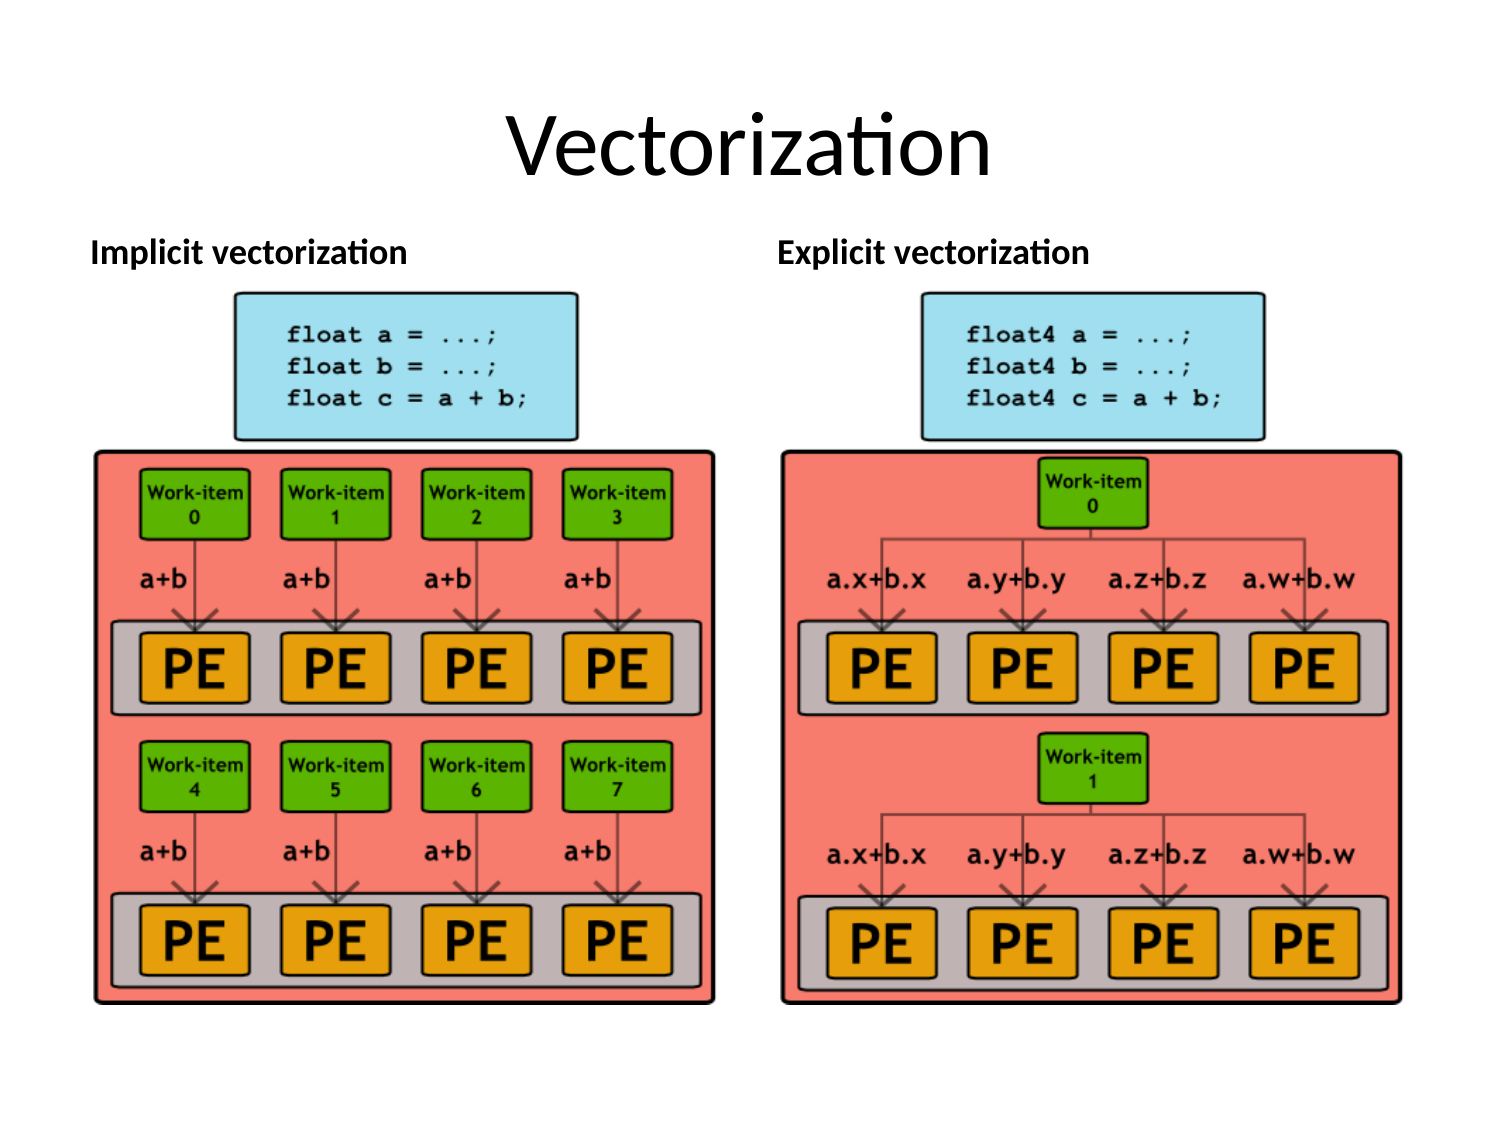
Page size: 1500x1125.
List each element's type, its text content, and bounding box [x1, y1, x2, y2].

title Vectorization [75, 45, 1425, 233]
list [74, 278, 738, 1006]
list Explicit vectorization [761, 219, 1425, 278]
list Implicit vectorization [75, 219, 738, 278]
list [761, 278, 1426, 1006]
